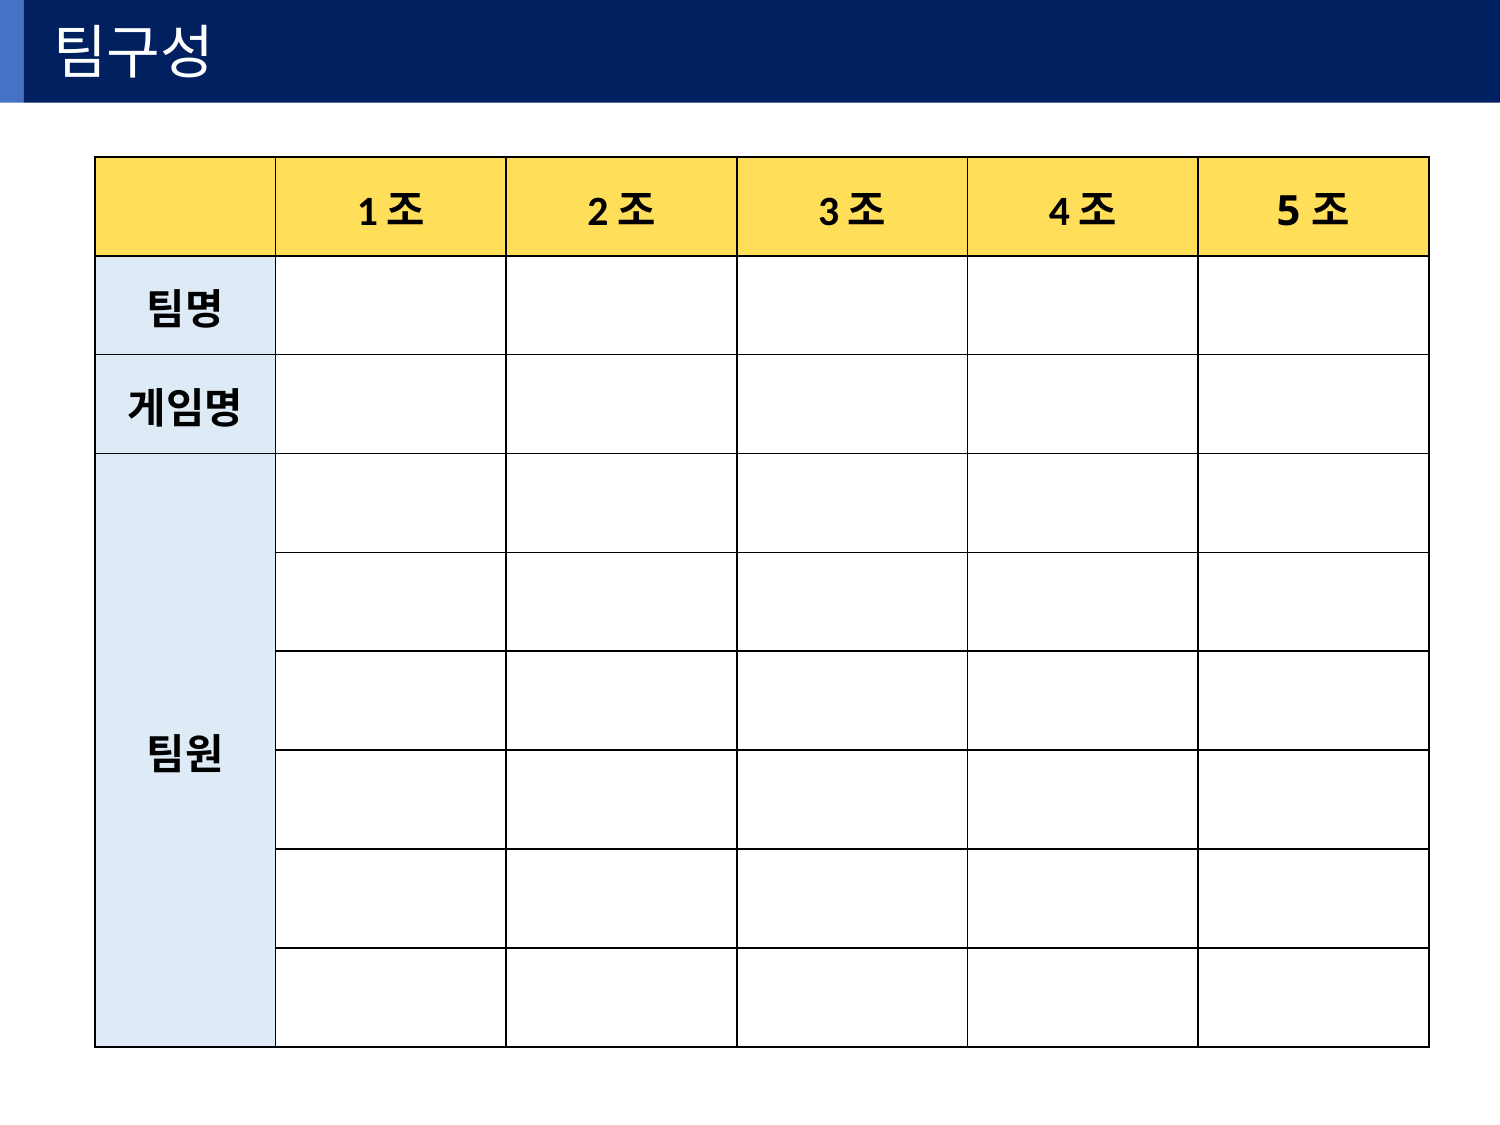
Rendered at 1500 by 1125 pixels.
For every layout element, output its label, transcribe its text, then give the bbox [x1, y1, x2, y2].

table_header 5조 [1199, 158, 1428, 255]
table_cell [1199, 454, 1428, 552]
table_cell [276, 850, 505, 947]
table_cell 팀명 [96, 257, 275, 354]
table_cell [738, 257, 967, 354]
table_cell 게임명 [96, 355, 275, 453]
table_cell [968, 850, 1197, 947]
table_cell [276, 257, 505, 354]
table_cell [738, 454, 967, 552]
table_cell [1199, 850, 1428, 947]
table_cell [1199, 257, 1428, 354]
table_cell [1199, 553, 1428, 650]
table_cell [276, 553, 505, 650]
table_cell [507, 257, 736, 354]
table_header 1조 [276, 158, 505, 255]
table_cell [738, 652, 967, 749]
table_cell 팀원 [96, 454, 275, 1046]
table_cell [507, 850, 736, 947]
table_cell [276, 949, 505, 1046]
table_cell [968, 949, 1197, 1046]
table_cell [738, 949, 967, 1046]
table_cell [276, 355, 505, 453]
table_cell [1199, 949, 1428, 1046]
table_cell [738, 355, 967, 453]
table_cell [507, 454, 736, 552]
table_cell [1199, 355, 1428, 453]
table_cell [1199, 751, 1428, 848]
table_cell [738, 850, 967, 947]
table_cell [968, 355, 1197, 453]
table_cell [968, 652, 1197, 749]
table_cell [507, 751, 736, 848]
table_cell [1199, 652, 1428, 749]
table_cell [507, 355, 736, 453]
table_cell [507, 652, 736, 749]
table_cell [276, 652, 505, 749]
title 팀구성 [23, 0, 1500, 103]
table_header 4조 [968, 158, 1197, 255]
table_cell [968, 257, 1197, 354]
table_cell [276, 751, 505, 848]
table_header 2조 [507, 158, 736, 255]
table_cell [738, 553, 967, 650]
table_cell [968, 454, 1197, 552]
table_cell [968, 751, 1197, 848]
table_cell [968, 553, 1197, 650]
table_cell [507, 949, 736, 1046]
table_cell [507, 553, 736, 650]
table_cell [276, 454, 505, 552]
table_cell [738, 751, 967, 848]
table_header 3조 [738, 158, 967, 255]
table_header [96, 158, 275, 255]
